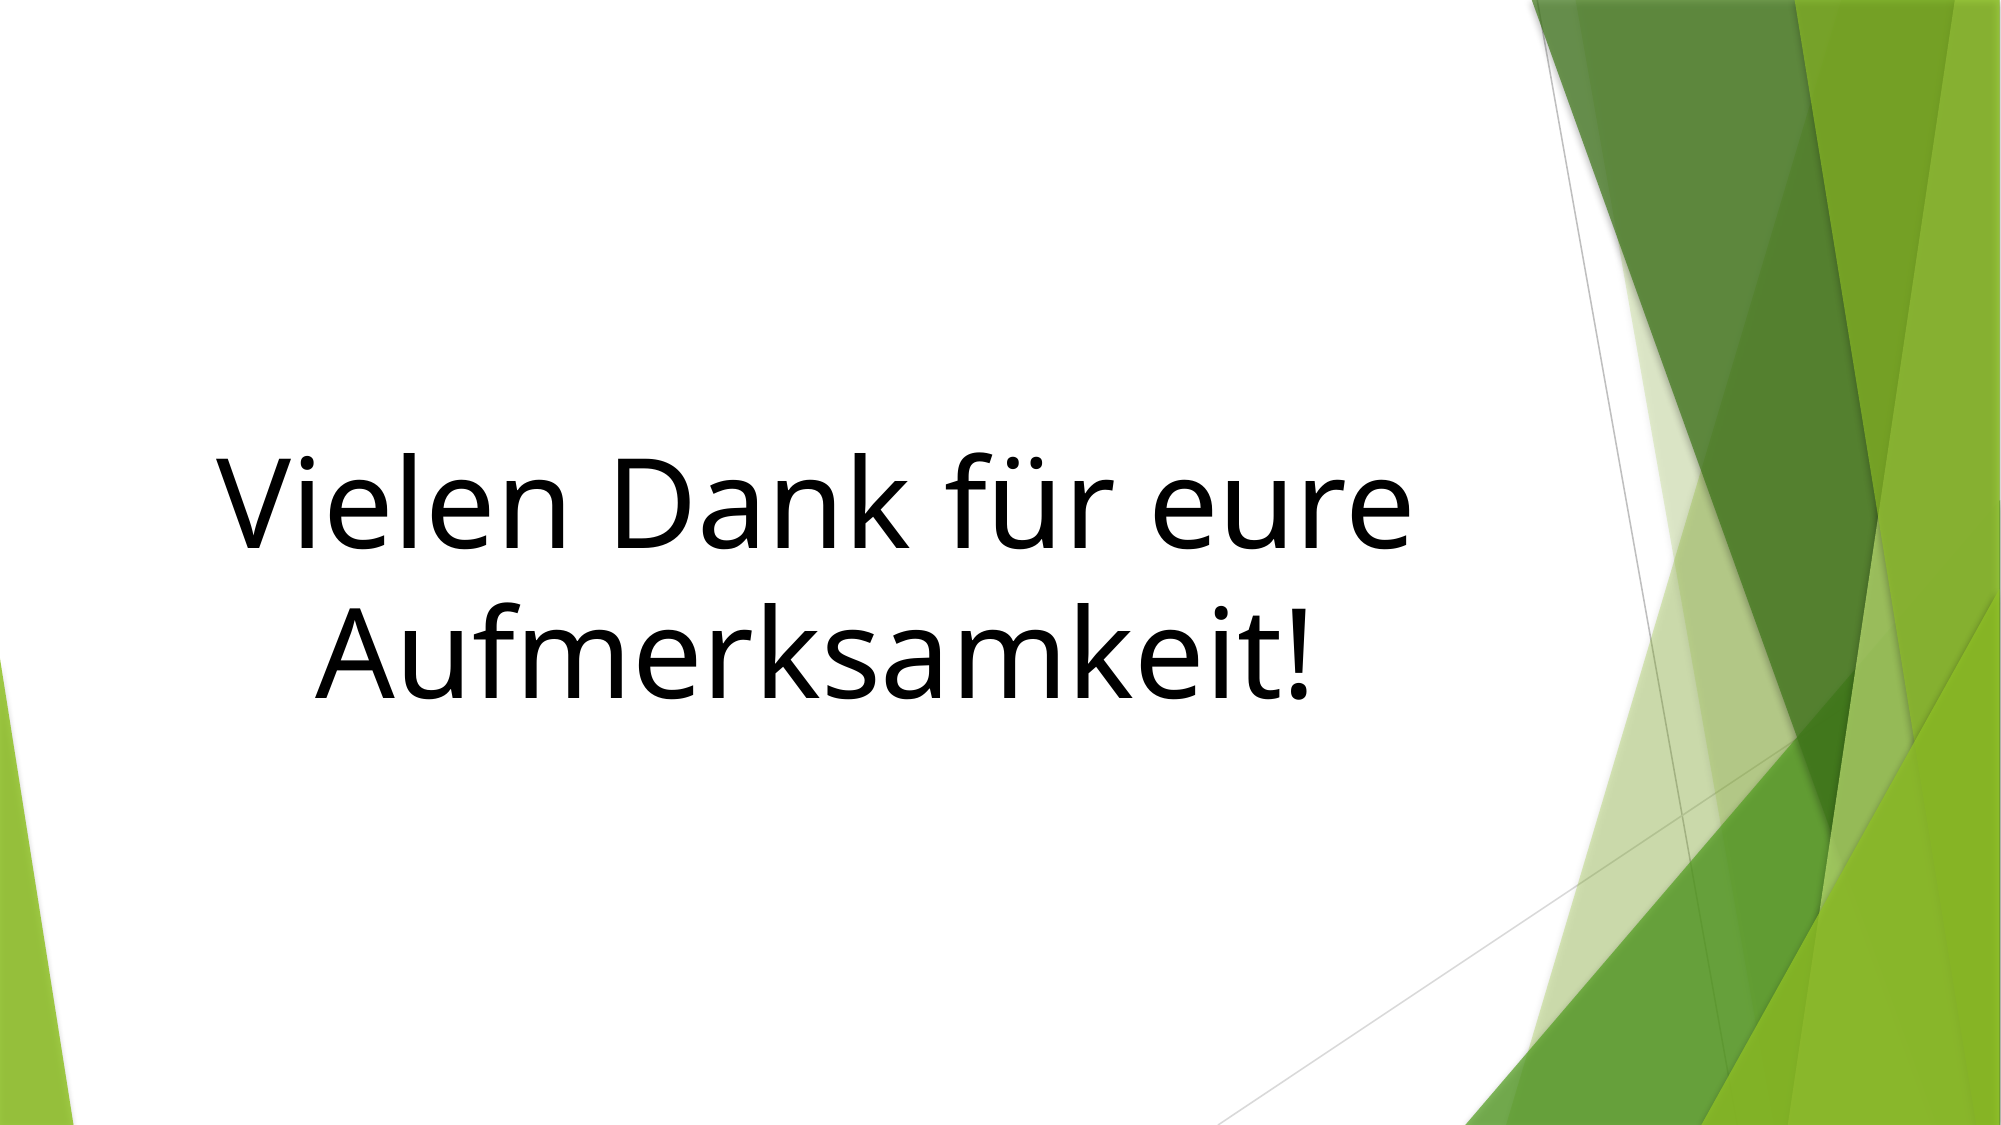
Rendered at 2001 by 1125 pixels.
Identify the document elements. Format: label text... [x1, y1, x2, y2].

title Vielen Dank für eure Aufmerksamkeit! [111, 99, 1522, 1048]
